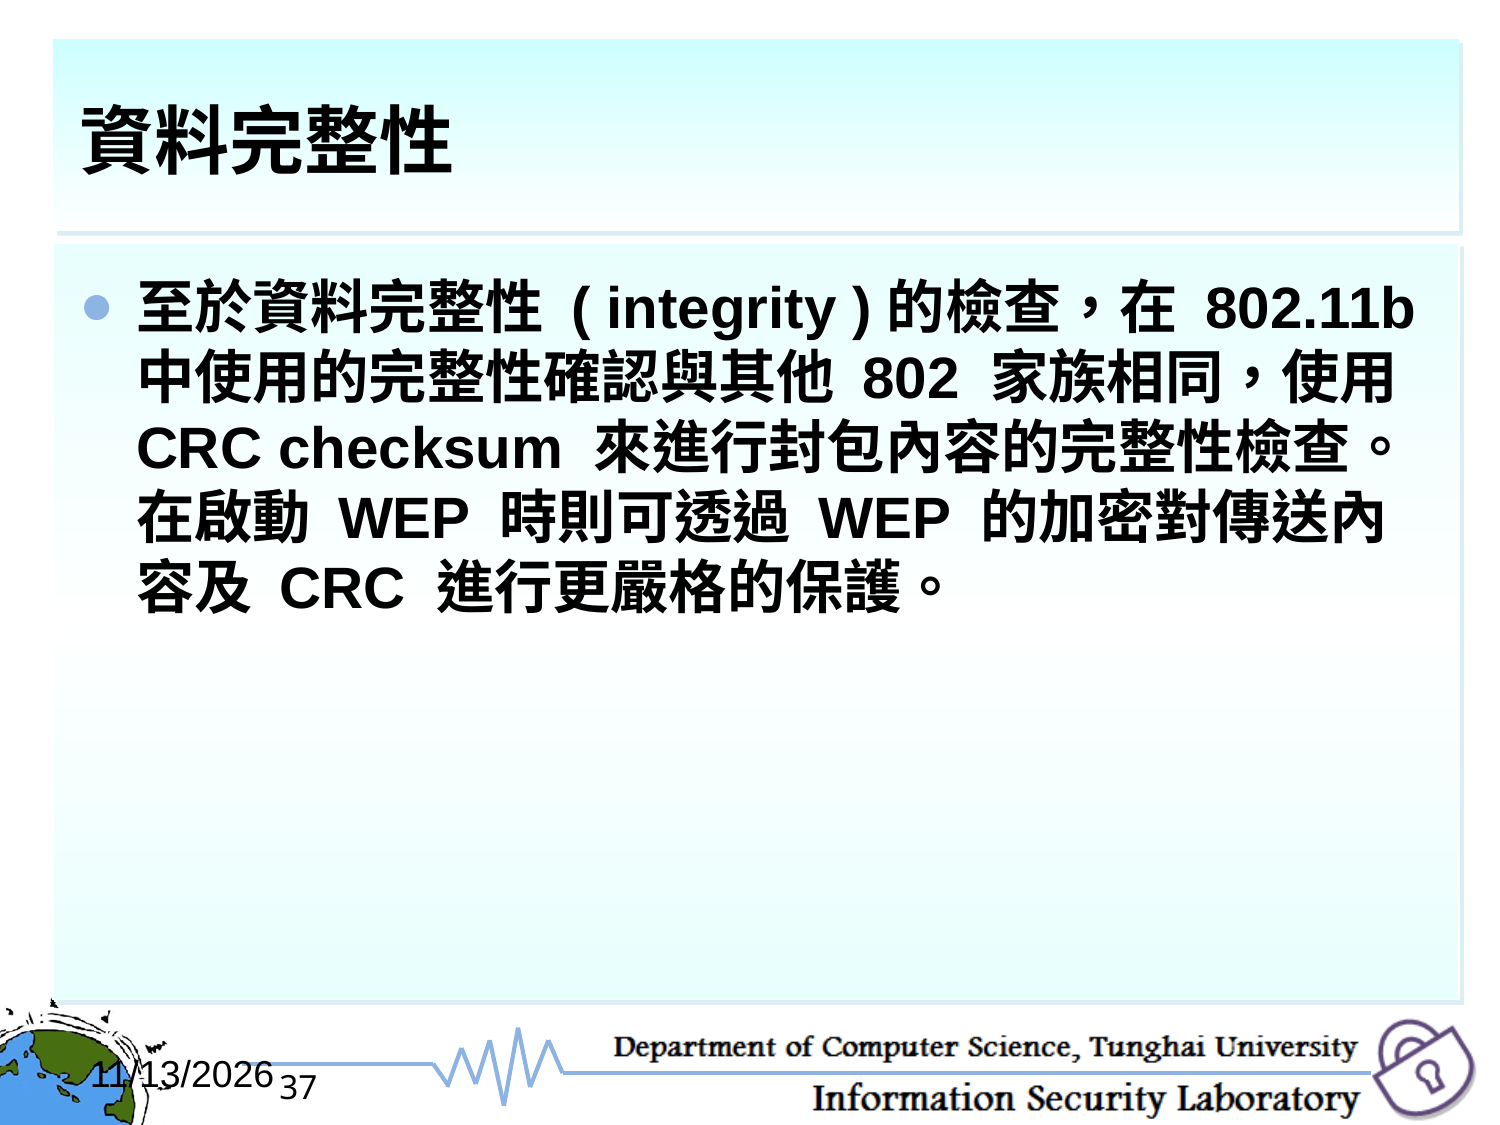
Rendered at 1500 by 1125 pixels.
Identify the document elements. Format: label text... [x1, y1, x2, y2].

picture [0, 984, 184, 1125]
picture [1371, 1017, 1481, 1124]
slide_number 37 [253, 1058, 333, 1125]
picture [601, 1026, 1365, 1071]
picture [809, 1076, 1369, 1124]
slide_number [75, 1042, 425, 1103]
list 至於資料完整性 ( integrity )的檢查，在 802.11b 中使用的完整性確認與其他 802 家族相同，使用 CRC checksum 來進行封包內容的完整性檢查。在啟動 WEP 時則可透過 WEP 的加密對傳送內容及 CRC 進行更嚴格的保護。 [64, 262, 1459, 1005]
title 資料完整性 [64, 45, 1449, 233]
